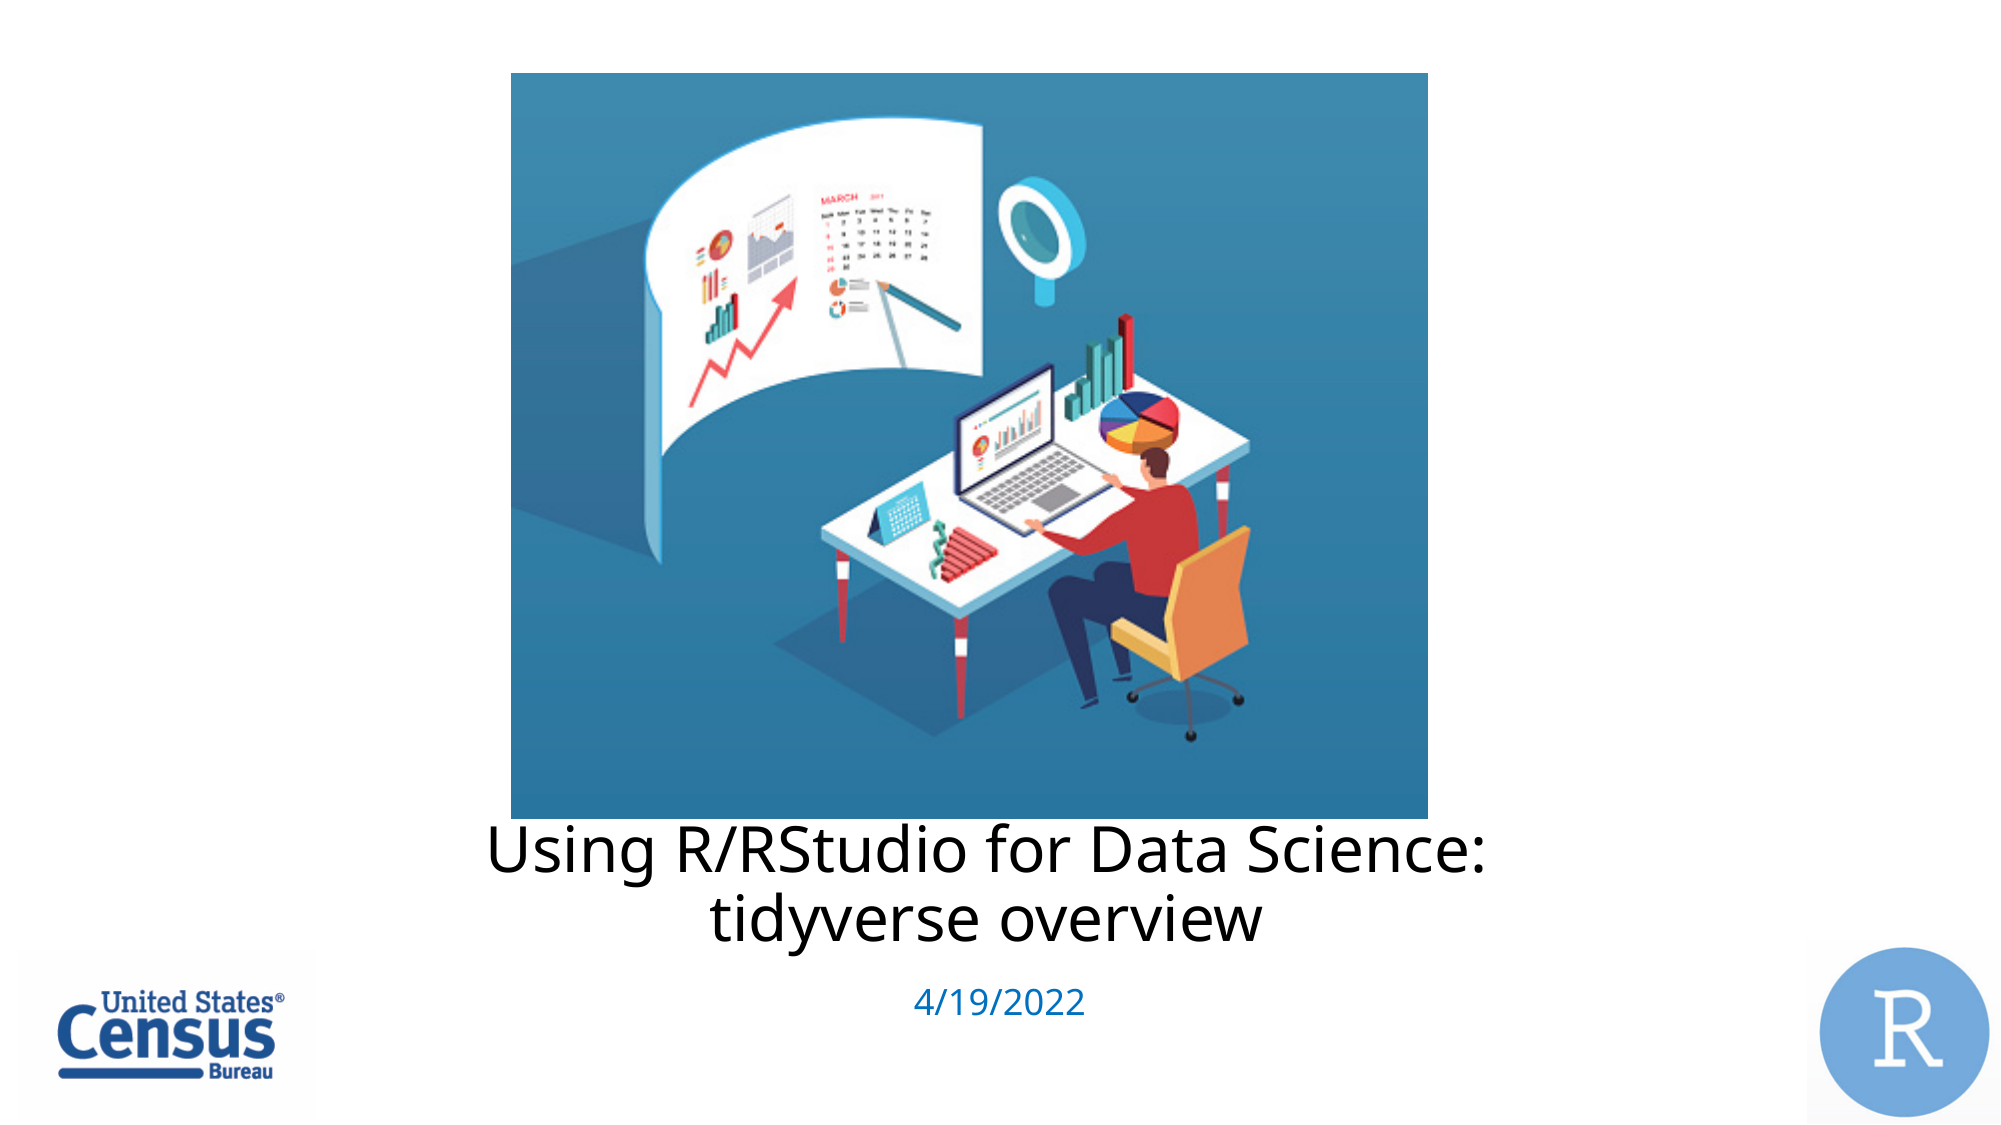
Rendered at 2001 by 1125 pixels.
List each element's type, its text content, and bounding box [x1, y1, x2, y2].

picture [1807, 939, 2000, 1124]
picture [18, 950, 316, 1120]
text_box Using R/RStudio for Data Science: tidyverse overview [452, 759, 1522, 1032]
picture [511, 73, 1428, 819]
